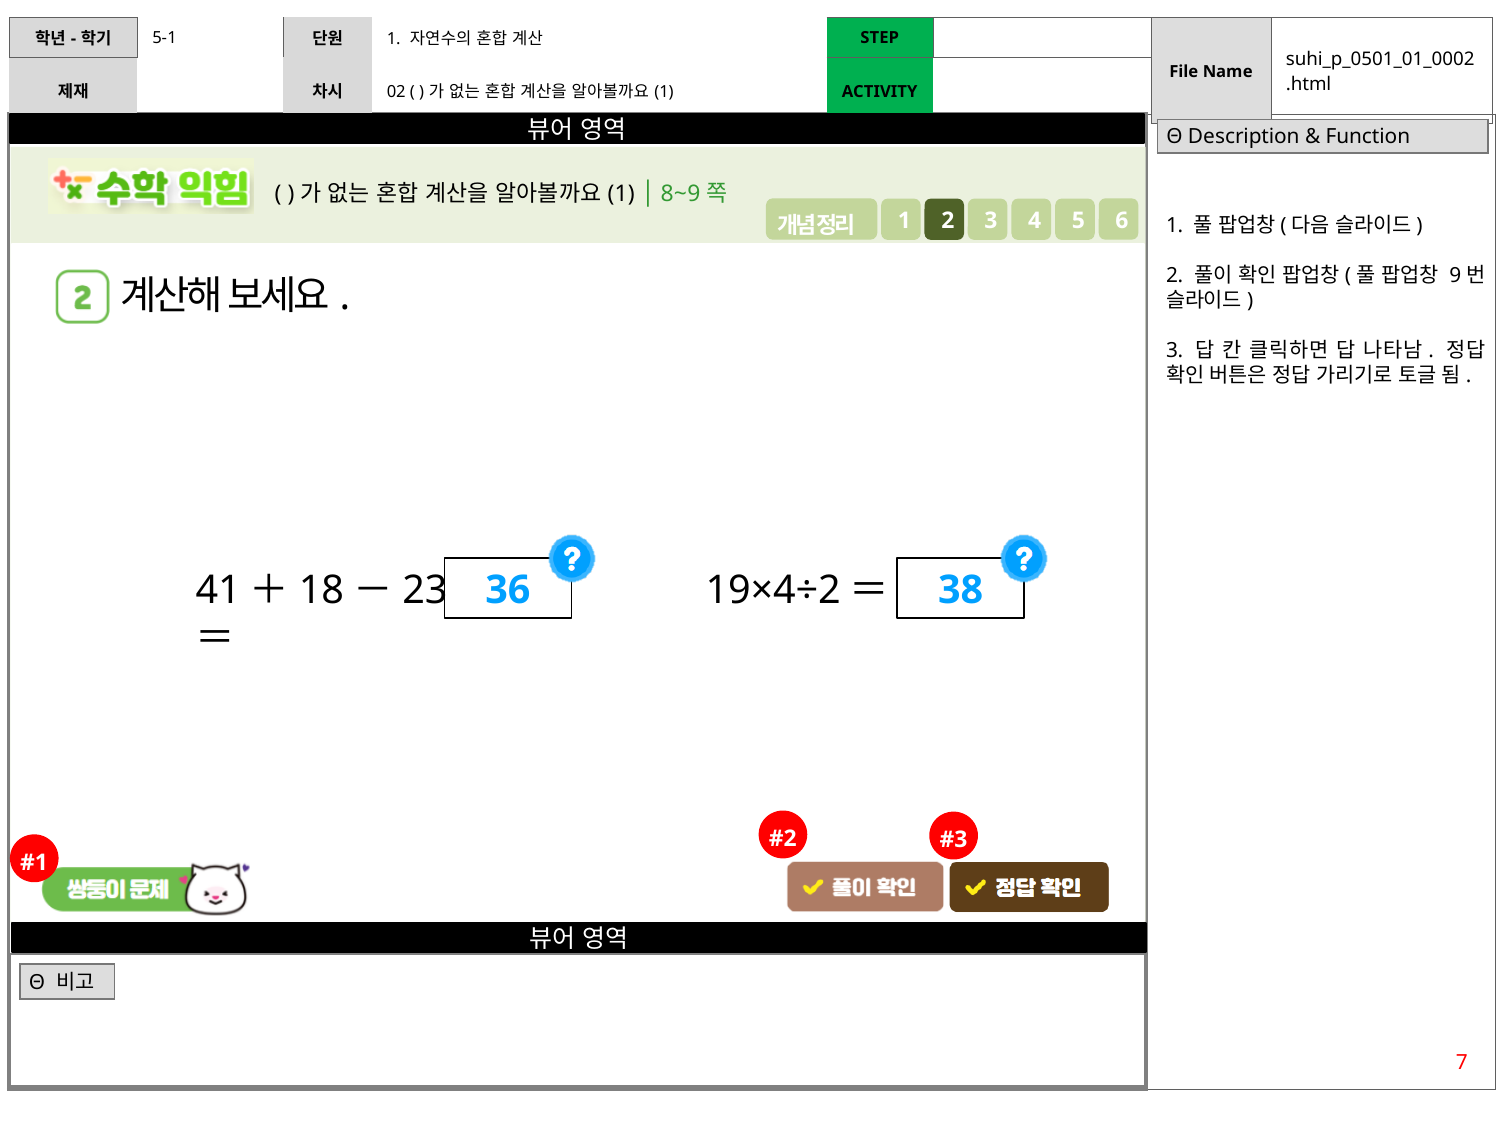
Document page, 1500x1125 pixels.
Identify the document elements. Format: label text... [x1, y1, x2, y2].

picture [948, 858, 1111, 913]
picture [784, 858, 944, 913]
picture [994, 529, 1054, 589]
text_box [762, 189, 1139, 247]
text_box #1 [7, 832, 61, 885]
text_box 38 [897, 558, 1024, 618]
text_box 계산해 보세요. [109, 263, 1109, 326]
text_box #3 [927, 809, 981, 858]
picture [48, 158, 254, 214]
picture [541, 529, 602, 589]
text_box 1. 풀 팝업창(다음 슬라이드) 2. 풀이 확인 팝업창(풀 팝업창 9번 슬라이드) 3. 답 칸 클릭하면 답 나타남. 정답 확인 버튼은 정답 가리기로 토글 됨. [1151, 179, 1500, 419]
text_box #2 [756, 808, 810, 861]
text_box 19×4÷2＝ [690, 556, 930, 619]
picture [39, 856, 255, 917]
text_box 41＋18－23＝ [180, 556, 464, 619]
picture [52, 265, 112, 327]
text_box 36 [444, 558, 572, 618]
table_header Θ Description & Function [1158, 120, 1487, 152]
